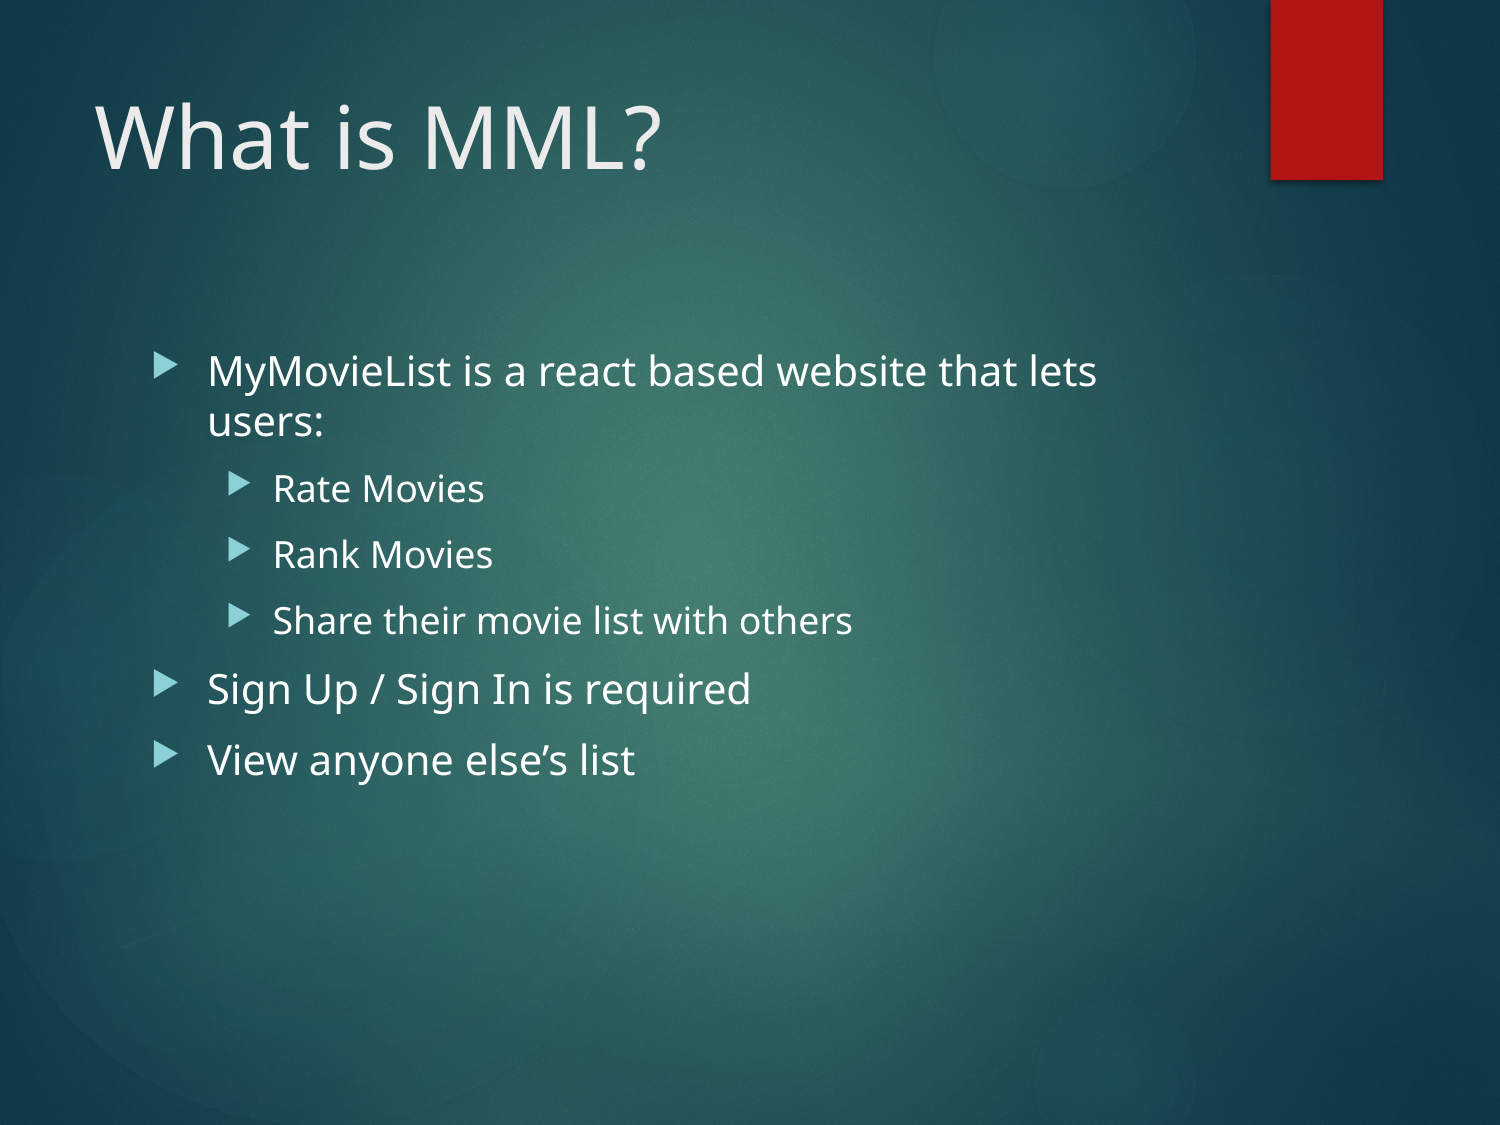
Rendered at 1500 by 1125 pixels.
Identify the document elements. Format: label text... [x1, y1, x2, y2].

title What is MML? [79, 74, 1237, 304]
list MyMovieList is a react based website that lets users: Rate Movies Rank Movies Share their movie list with others Sign Up / Sign In is required View anyone else’s list [135, 336, 1237, 1025]
